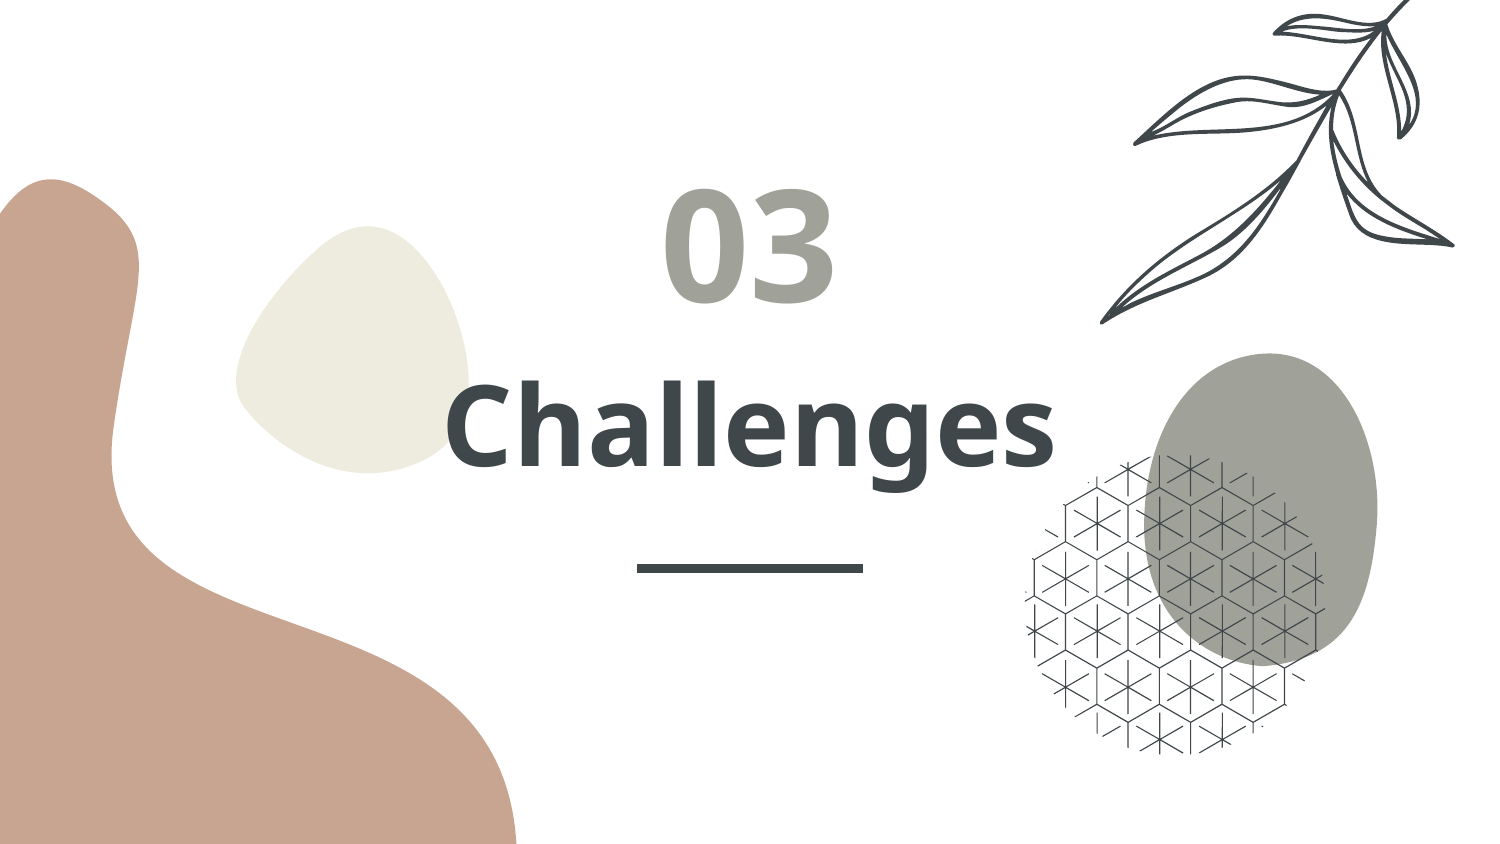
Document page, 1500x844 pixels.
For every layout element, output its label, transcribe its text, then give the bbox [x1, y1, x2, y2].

title 03 [331, 150, 1169, 350]
text_box [636, 564, 864, 573]
title Challenges [331, 350, 1169, 521]
